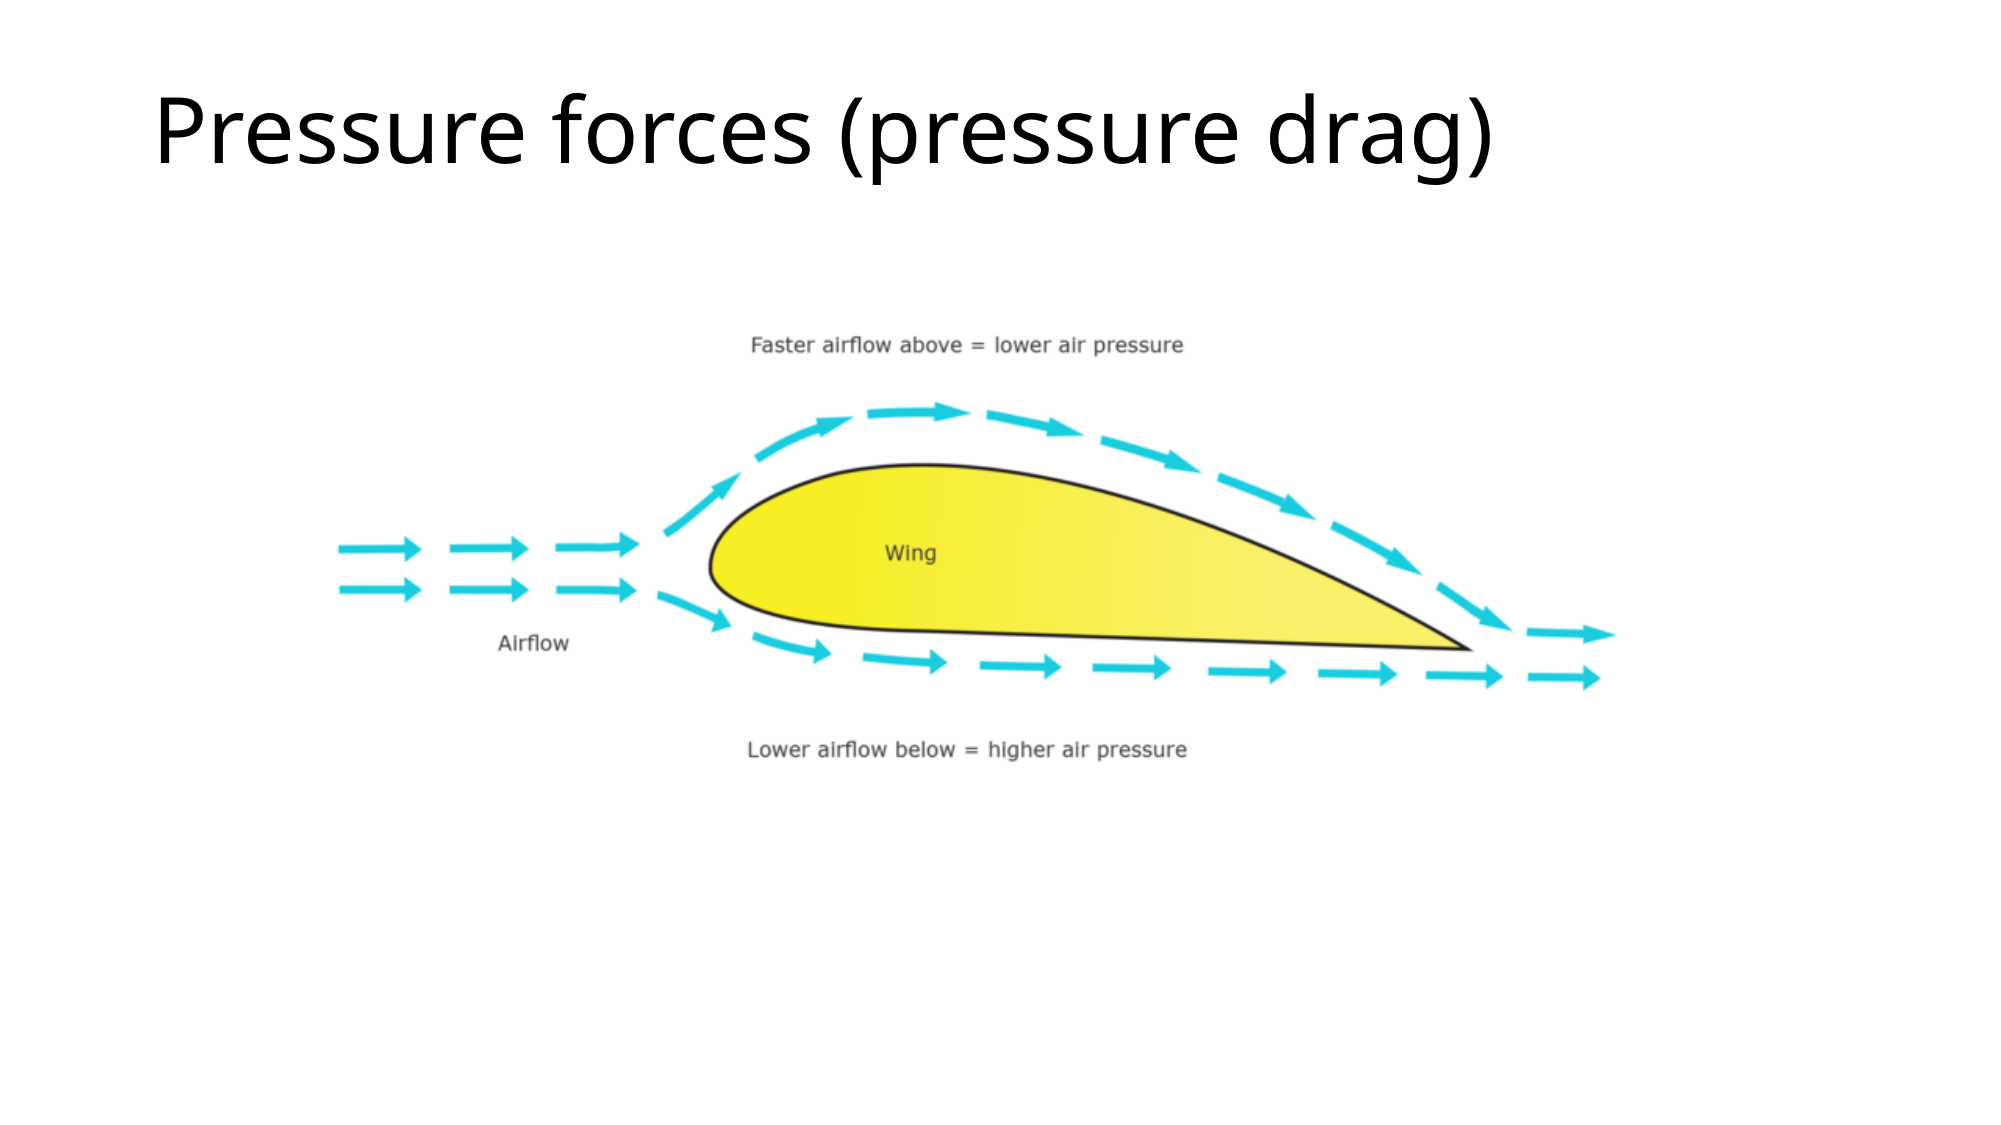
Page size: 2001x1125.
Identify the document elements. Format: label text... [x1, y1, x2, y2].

text_box Pressure forces (pressure drag) [137, 24, 1863, 243]
picture [326, 296, 1633, 829]
